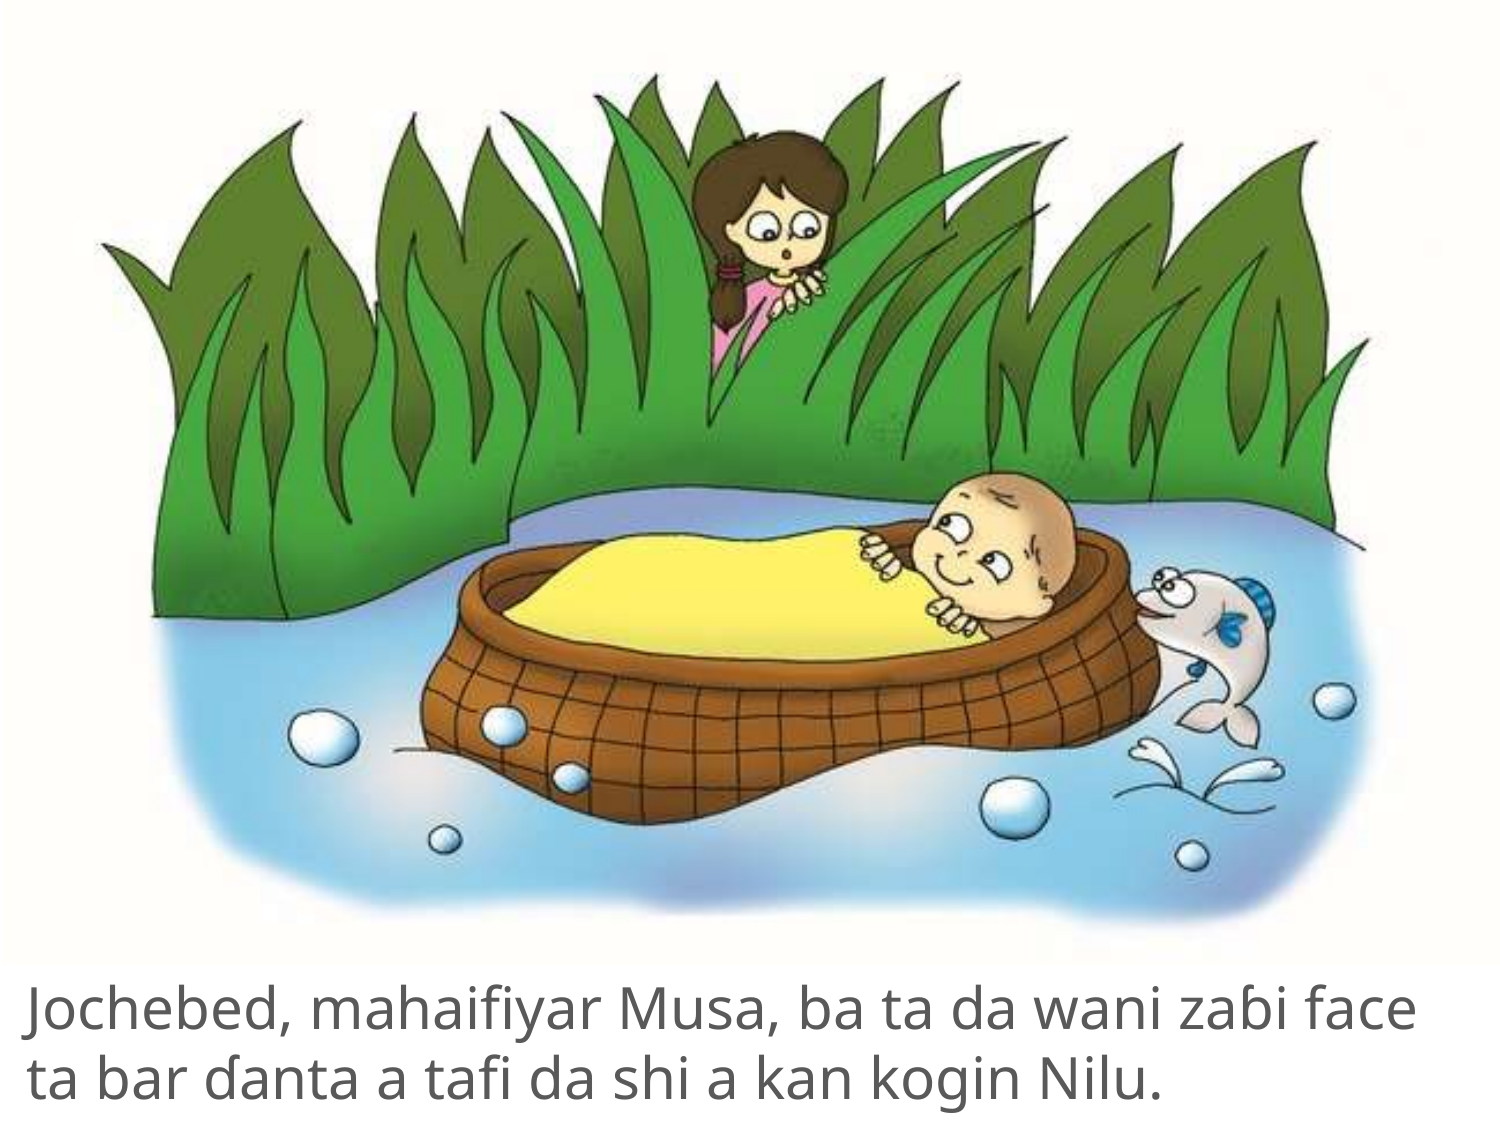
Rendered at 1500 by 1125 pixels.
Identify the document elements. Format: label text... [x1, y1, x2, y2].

text_box Jochebed, mahaifiyar Musa, ba ta da wani zaɓi face ta bar ɗanta a tafi da shi a kan kogin Nilu. [11, 972, 1483, 1119]
picture [1, 0, 1500, 965]
